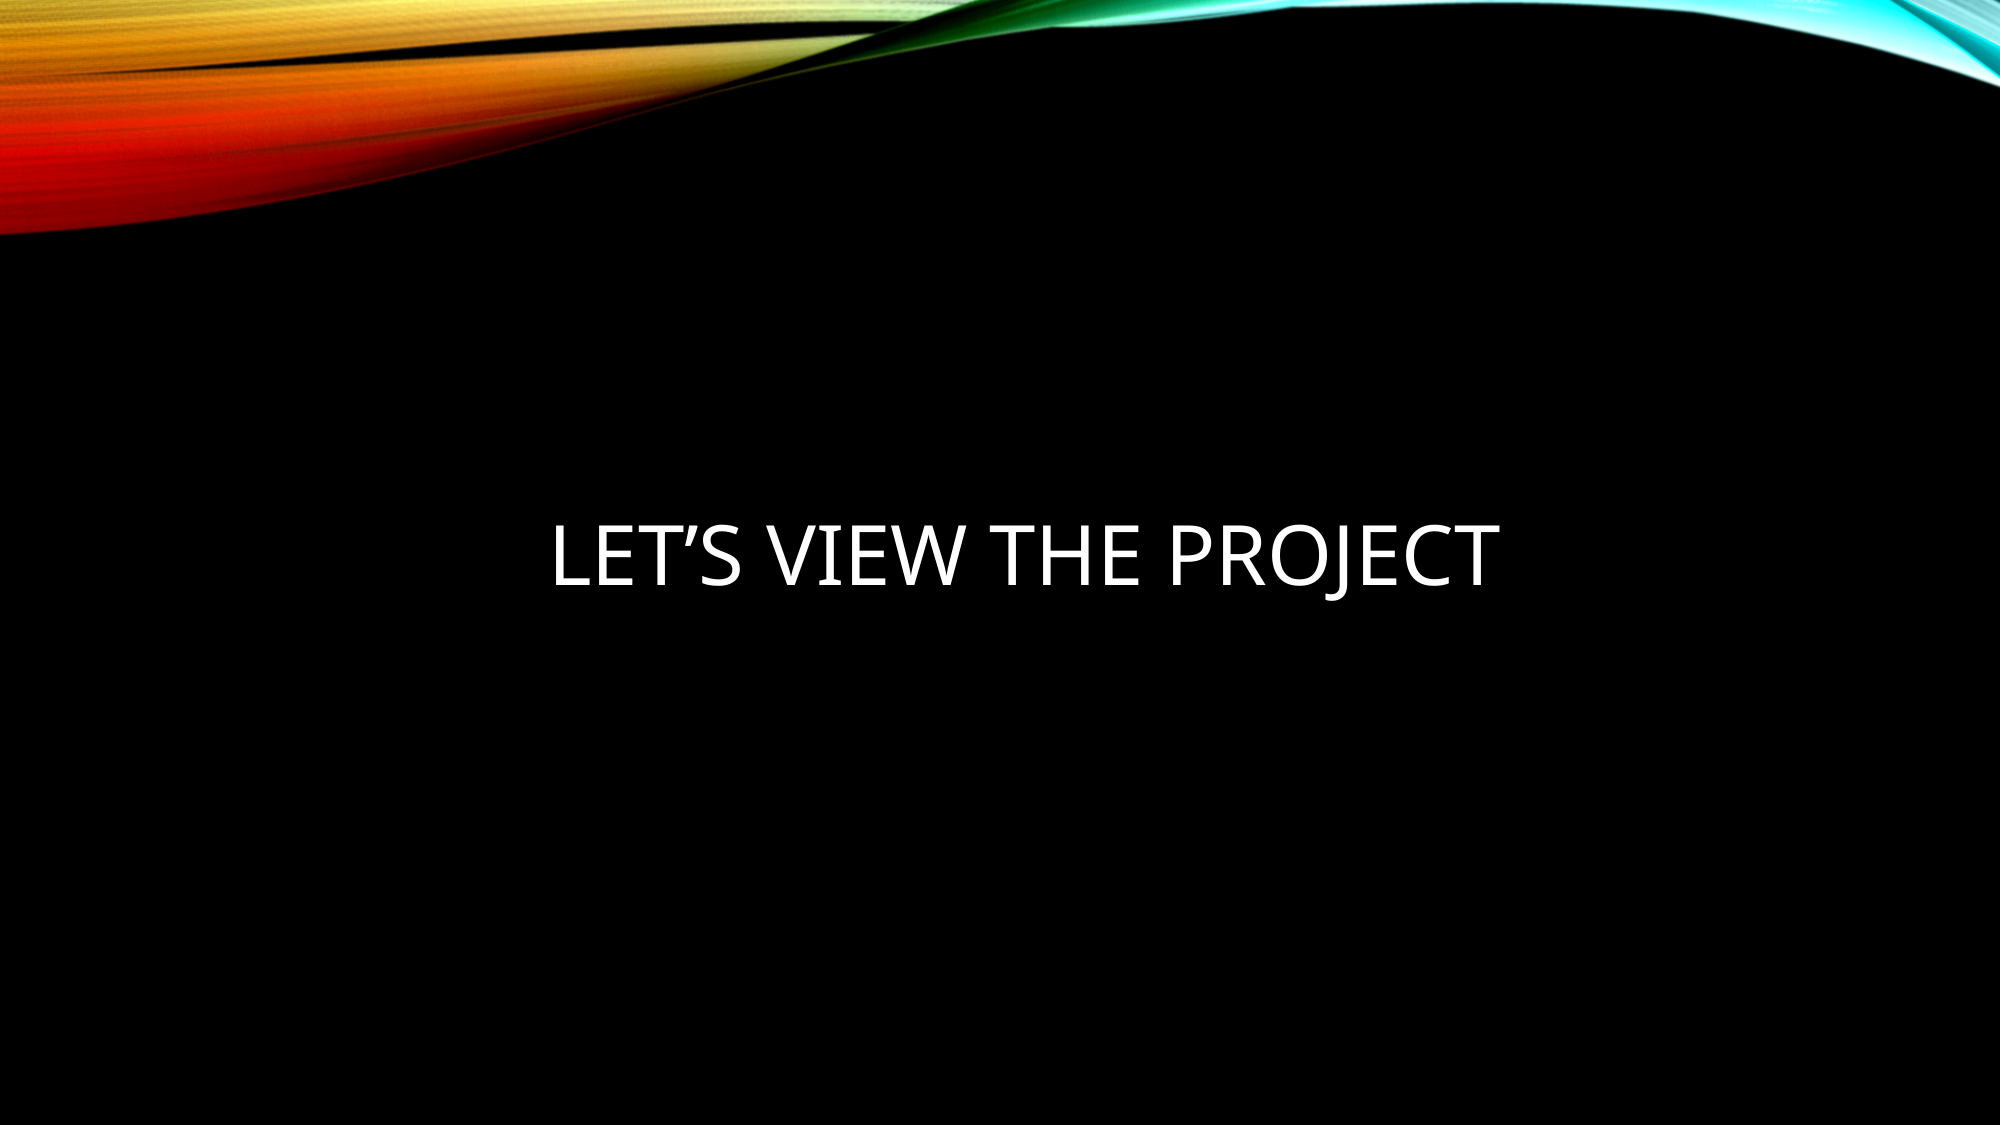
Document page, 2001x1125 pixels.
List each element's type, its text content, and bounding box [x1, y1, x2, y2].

picture [0, 0, 2000, 237]
title Let’s VIEW THE Project [318, 452, 1731, 665]
